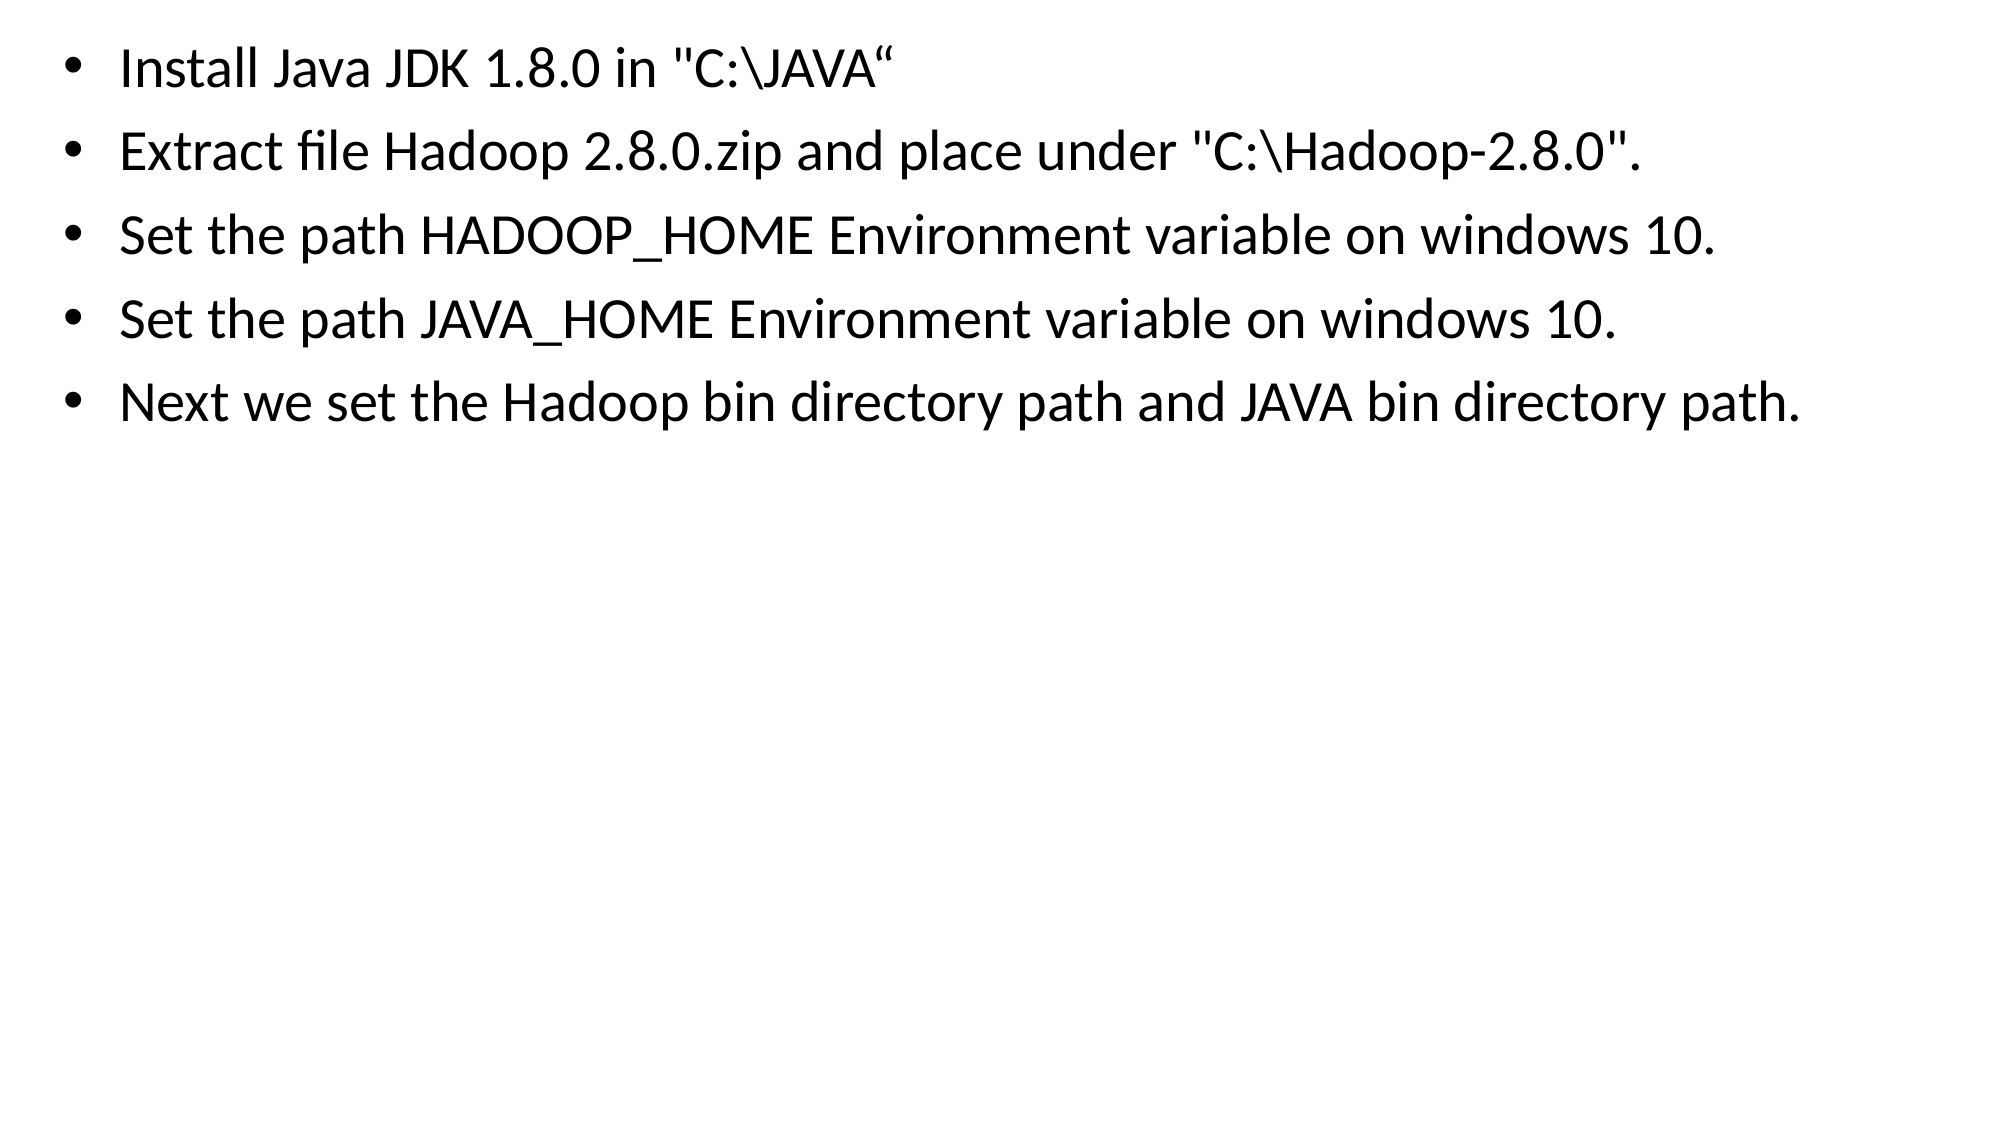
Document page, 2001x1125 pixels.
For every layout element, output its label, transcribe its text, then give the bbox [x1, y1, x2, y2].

list Install Java JDK 1.8.0 in "C:\JAVA“ Extract file Hadoop 2.8.0.zip and place under "C:\Hadoop-2.8.0". Set the path HADOOP_HOME Environment variable on windows 10. Set the path JAVA_HOME Environment variable on windows 10. Next we set the Hadoop bin directory path and JAVA bin directory path. [29, 29, 1863, 1014]
